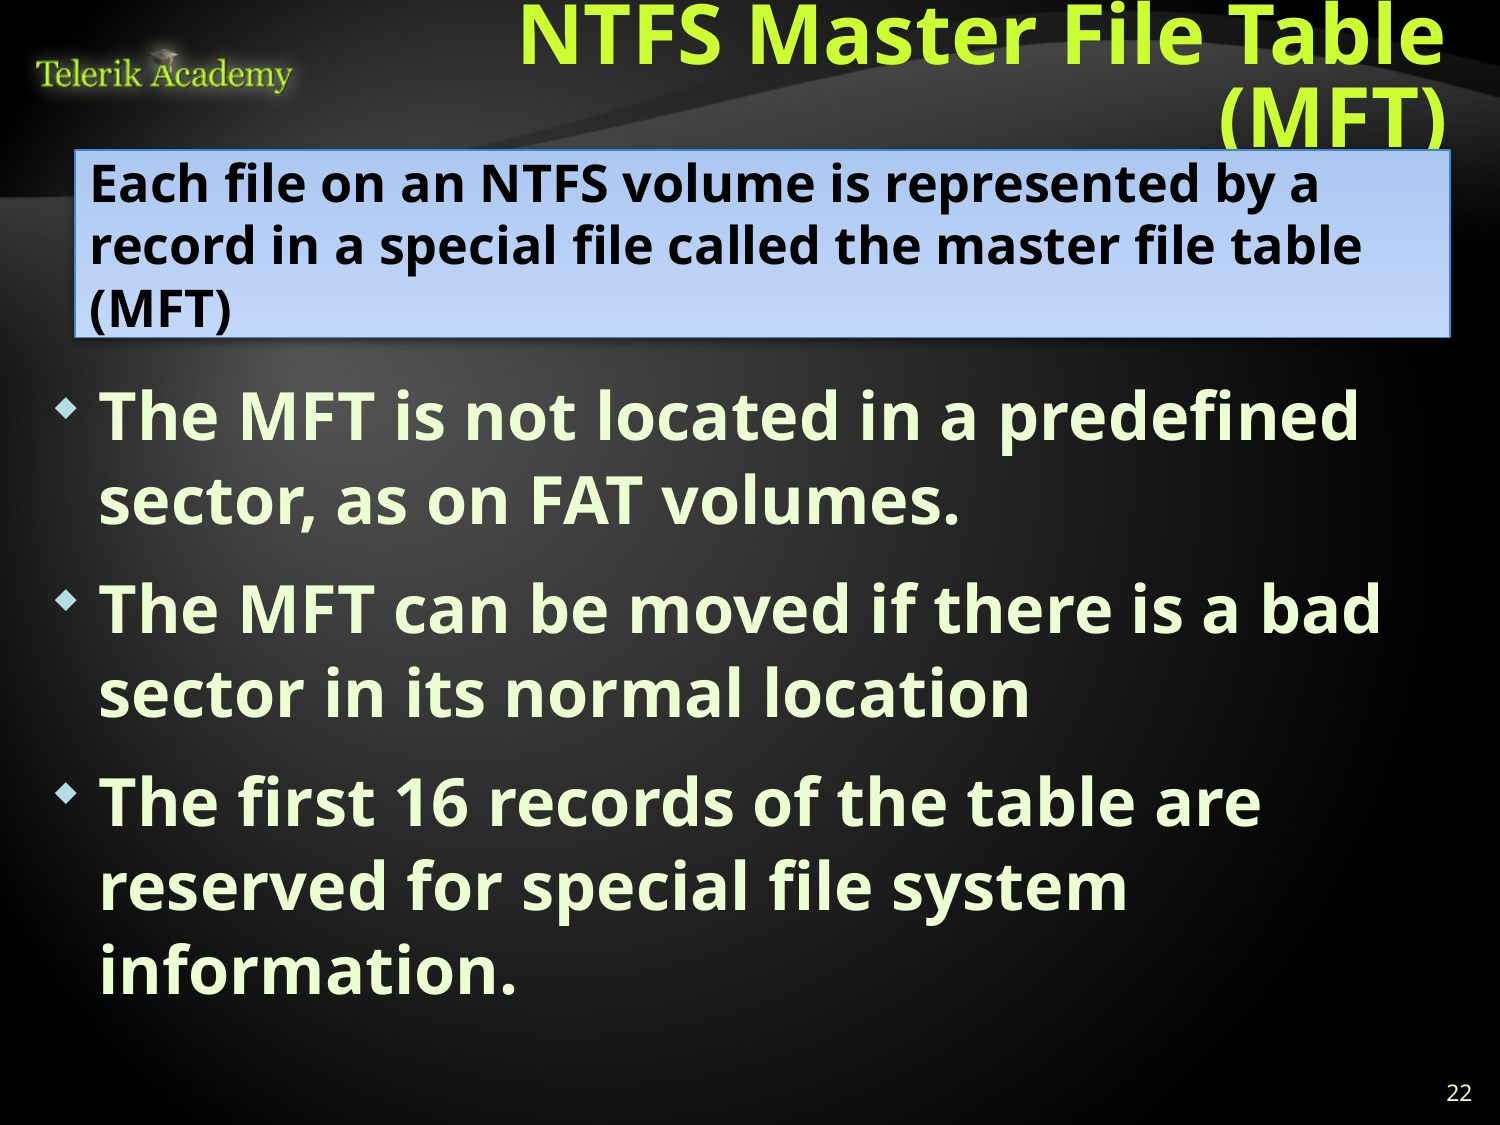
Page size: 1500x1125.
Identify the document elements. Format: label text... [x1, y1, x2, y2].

slide_number 22 [1412, 1074, 1488, 1113]
title NTFS Master File Table (MFT) [300, 12, 1463, 150]
text_box Each file on an NTFS volume is represented by a record in a special file called the master file table (MFT) [74, 149, 1451, 338]
picture [0, 0, 1500, 1125]
list The MFT is not located in a predefined sector, as on FAT volumes. The MFT can be moved if there is a bad sector in its normal location The first 16 records of the table are reserved for special file system information. [37, 362, 1463, 1100]
